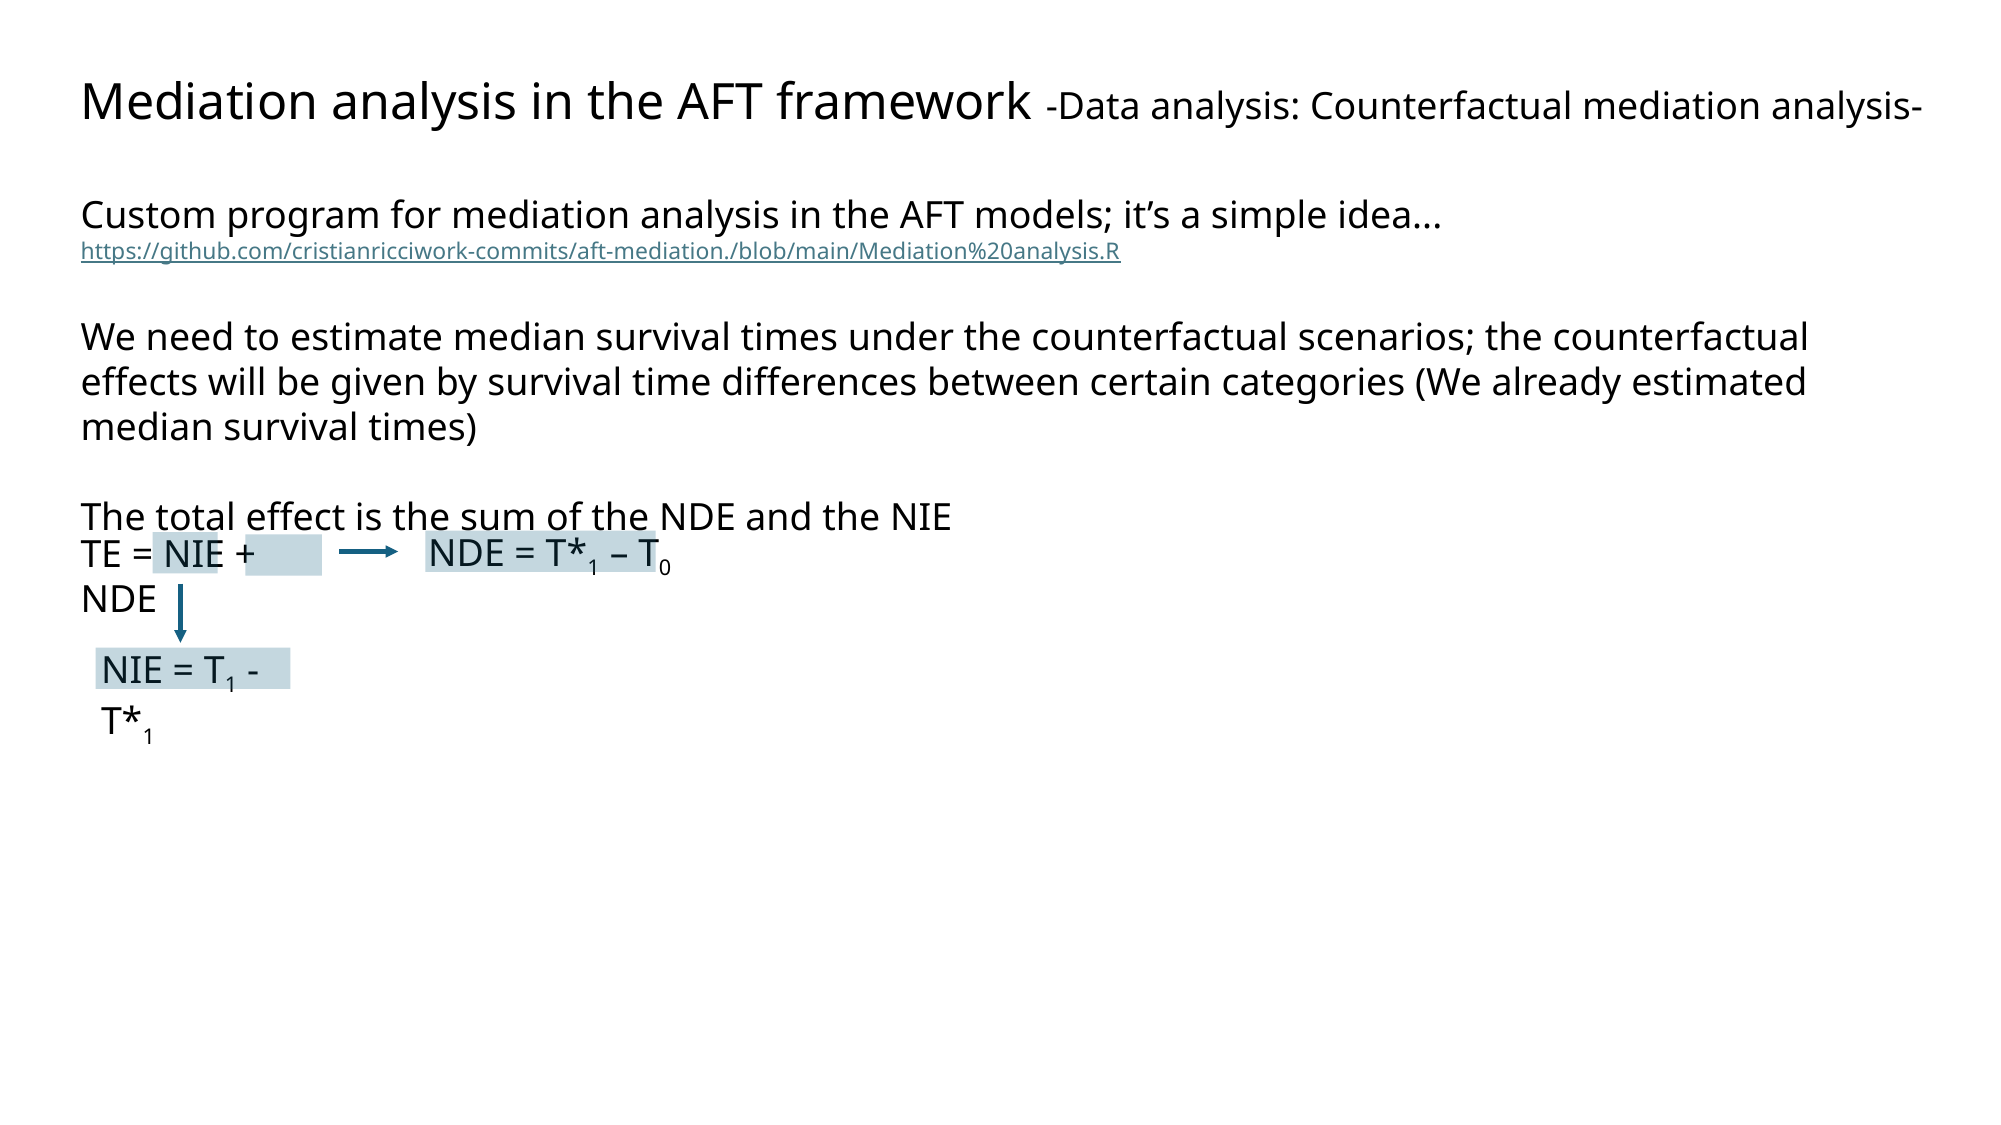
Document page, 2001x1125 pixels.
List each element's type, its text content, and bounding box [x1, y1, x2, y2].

text_box NDE = T*1 – T0 [413, 521, 687, 588]
text_box [94, 646, 292, 691]
text_box TE = NIE + NDE [65, 523, 339, 628]
text_box Custom program for mediation analysis in the AFT models; it’s a simple idea... https://github.com/cristianricciwork-commits/aft-mediation./blob/main/Mediation%20analysis.R We need to estimate median survival times under the counterfactual scenarios; the counterfactual effects will be given by survival time differences between certain categories (We already estimated median survival times) The total effect is the sum of the NDE and the NIE [65, 183, 1910, 545]
text_box [424, 529, 657, 573]
text_box [151, 531, 219, 575]
text_box Mediation analysis in the AFT framework -Data analysis: Counterfactual mediation analysis- [66, 62, 2000, 137]
text_box [244, 533, 324, 577]
text_box NIE = T1 -T*1 [86, 638, 319, 756]
